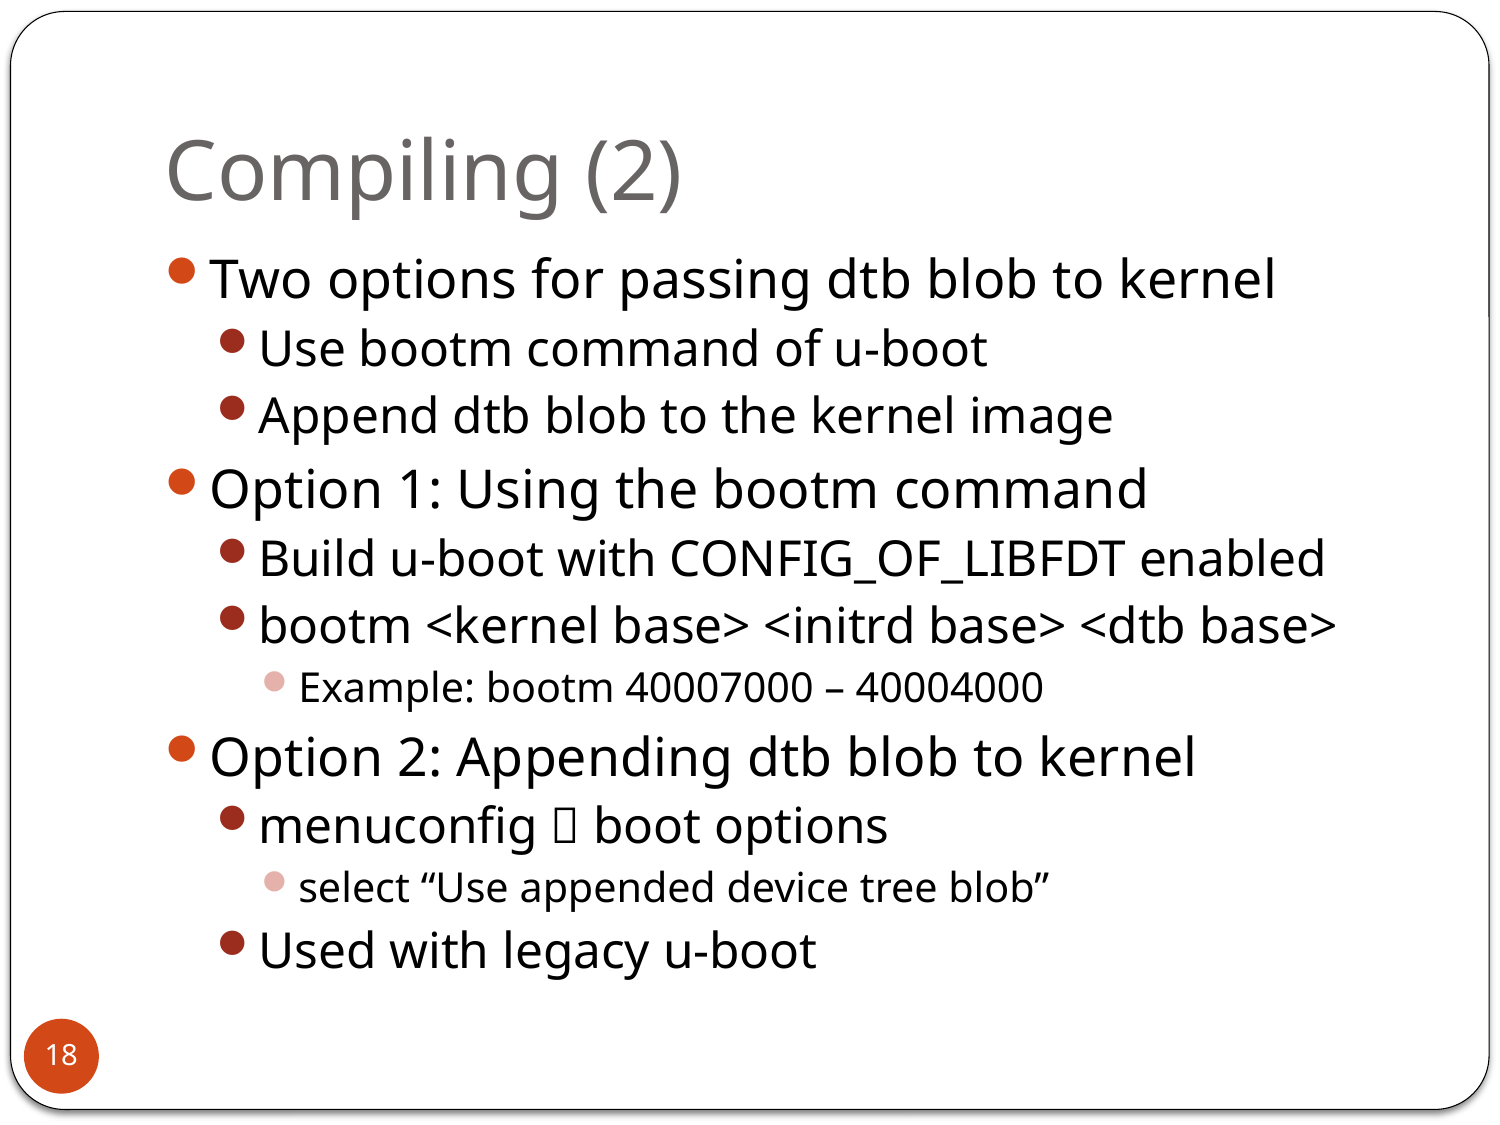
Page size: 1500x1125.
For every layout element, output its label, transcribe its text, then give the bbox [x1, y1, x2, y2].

title Compiling (2) [150, 45, 1425, 233]
list Two options for passing dtb blob to kernel Use bootm command of u-boot Append dtb blob to the kernel image Option 1: Using the bootm command Build u-boot with CONFIG_OF_LIBFDT enabled bootm <kernel base> <initrd base> <dtb base> Example: bootm 40007000 – 40004000 Option 2: Appending dtb blob to kernel menuconfig  boot options select “Use appended device tree blob” Used with legacy u-boot [150, 237, 1425, 988]
slide_number 18 [23, 1018, 99, 1094]
